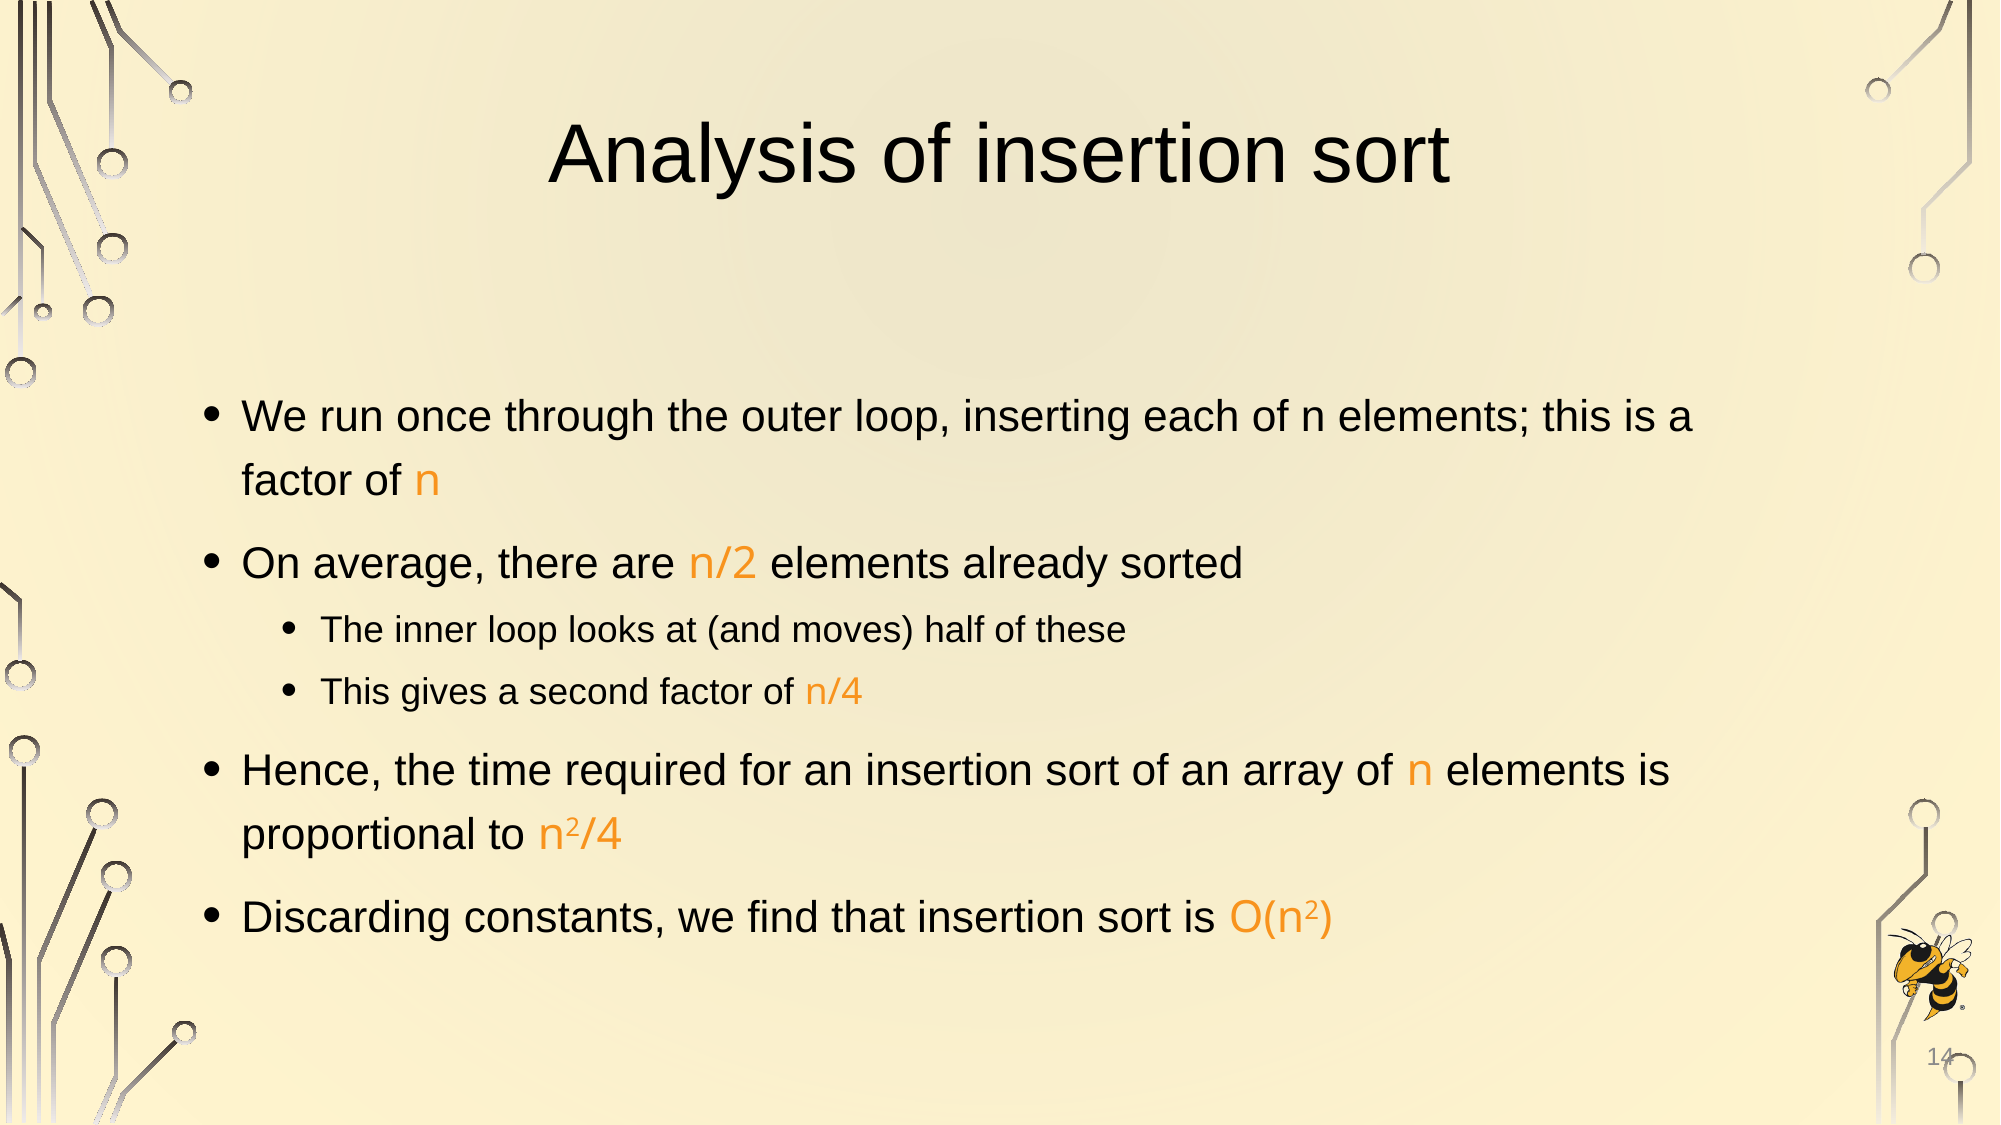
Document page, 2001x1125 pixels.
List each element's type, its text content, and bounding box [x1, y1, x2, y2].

picture [1879, 925, 1980, 1025]
title Analysis of insertion sort [187, 33, 1813, 277]
list We run once through the outer loop, inserting each of n elements; this is a factor of n On average, there are n/2 elements already sorted The inner loop looks at (and moves) half of these This gives a second factor of n/4 Hence, the time required for an insertion sort of an array of n elements is proportional to n2/4 Discarding constants, we find that insertion sort is O(n2) [187, 369, 1813, 950]
slide_number 14 [1843, 1025, 1970, 1085]
